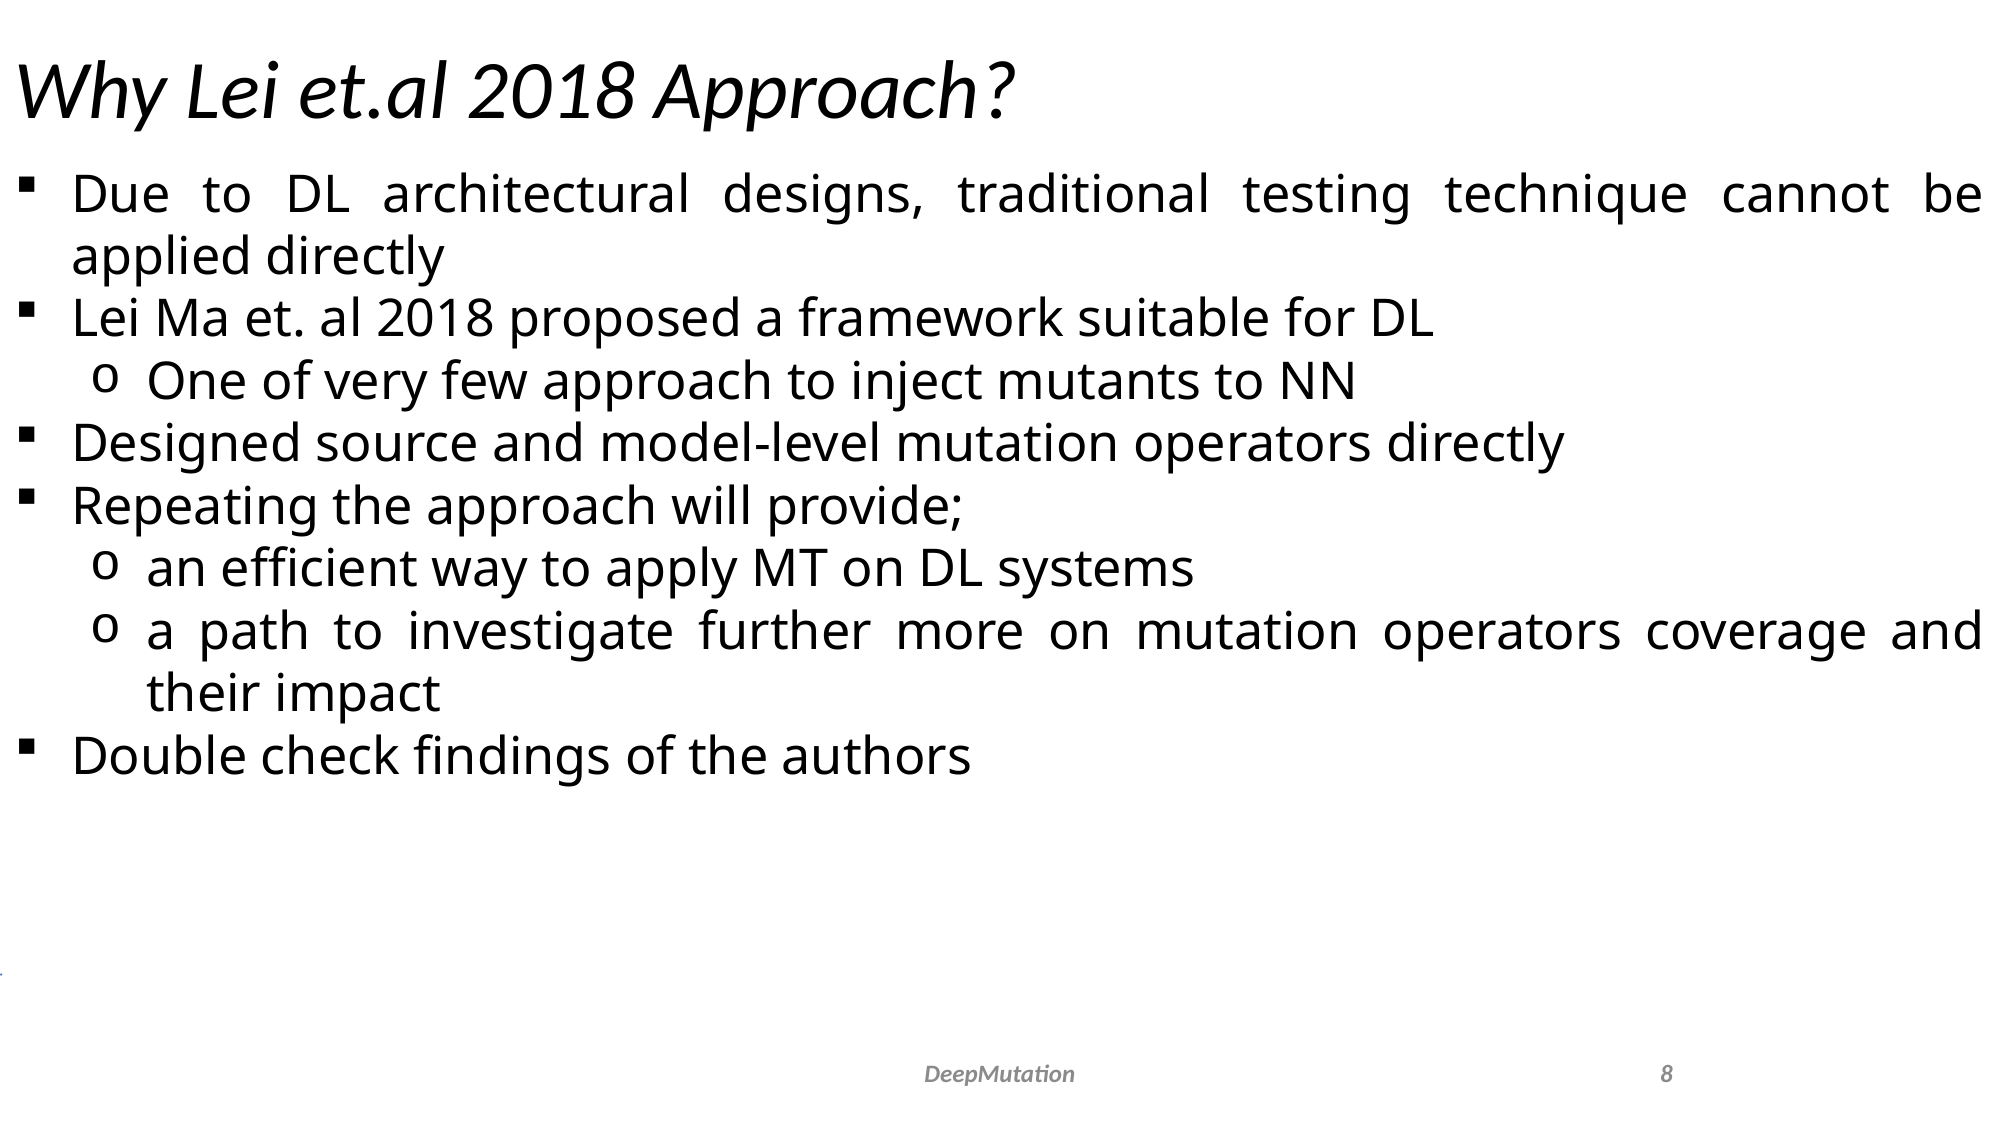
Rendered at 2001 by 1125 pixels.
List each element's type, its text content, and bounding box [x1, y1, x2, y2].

text_box Due to DL architectural designs, traditional testing technique cannot be applied directly Lei Ma et. al 2018 proposed a framework suitable for DL One of very few approach to inject mutants to NN Designed source and model-level mutation operators directly Repeating the approach will provide; an efficient way to apply MT on DL systems a path to investigate further more on mutation operators coverage and their impact Double check findings of the authors [0, 152, 2000, 1054]
text_box Why Lei et.al 2018 Approach? [0, 0, 2000, 152]
text_box 8 [1433, 1042, 1900, 1103]
text_box DeepMutation [683, 1042, 1317, 1103]
